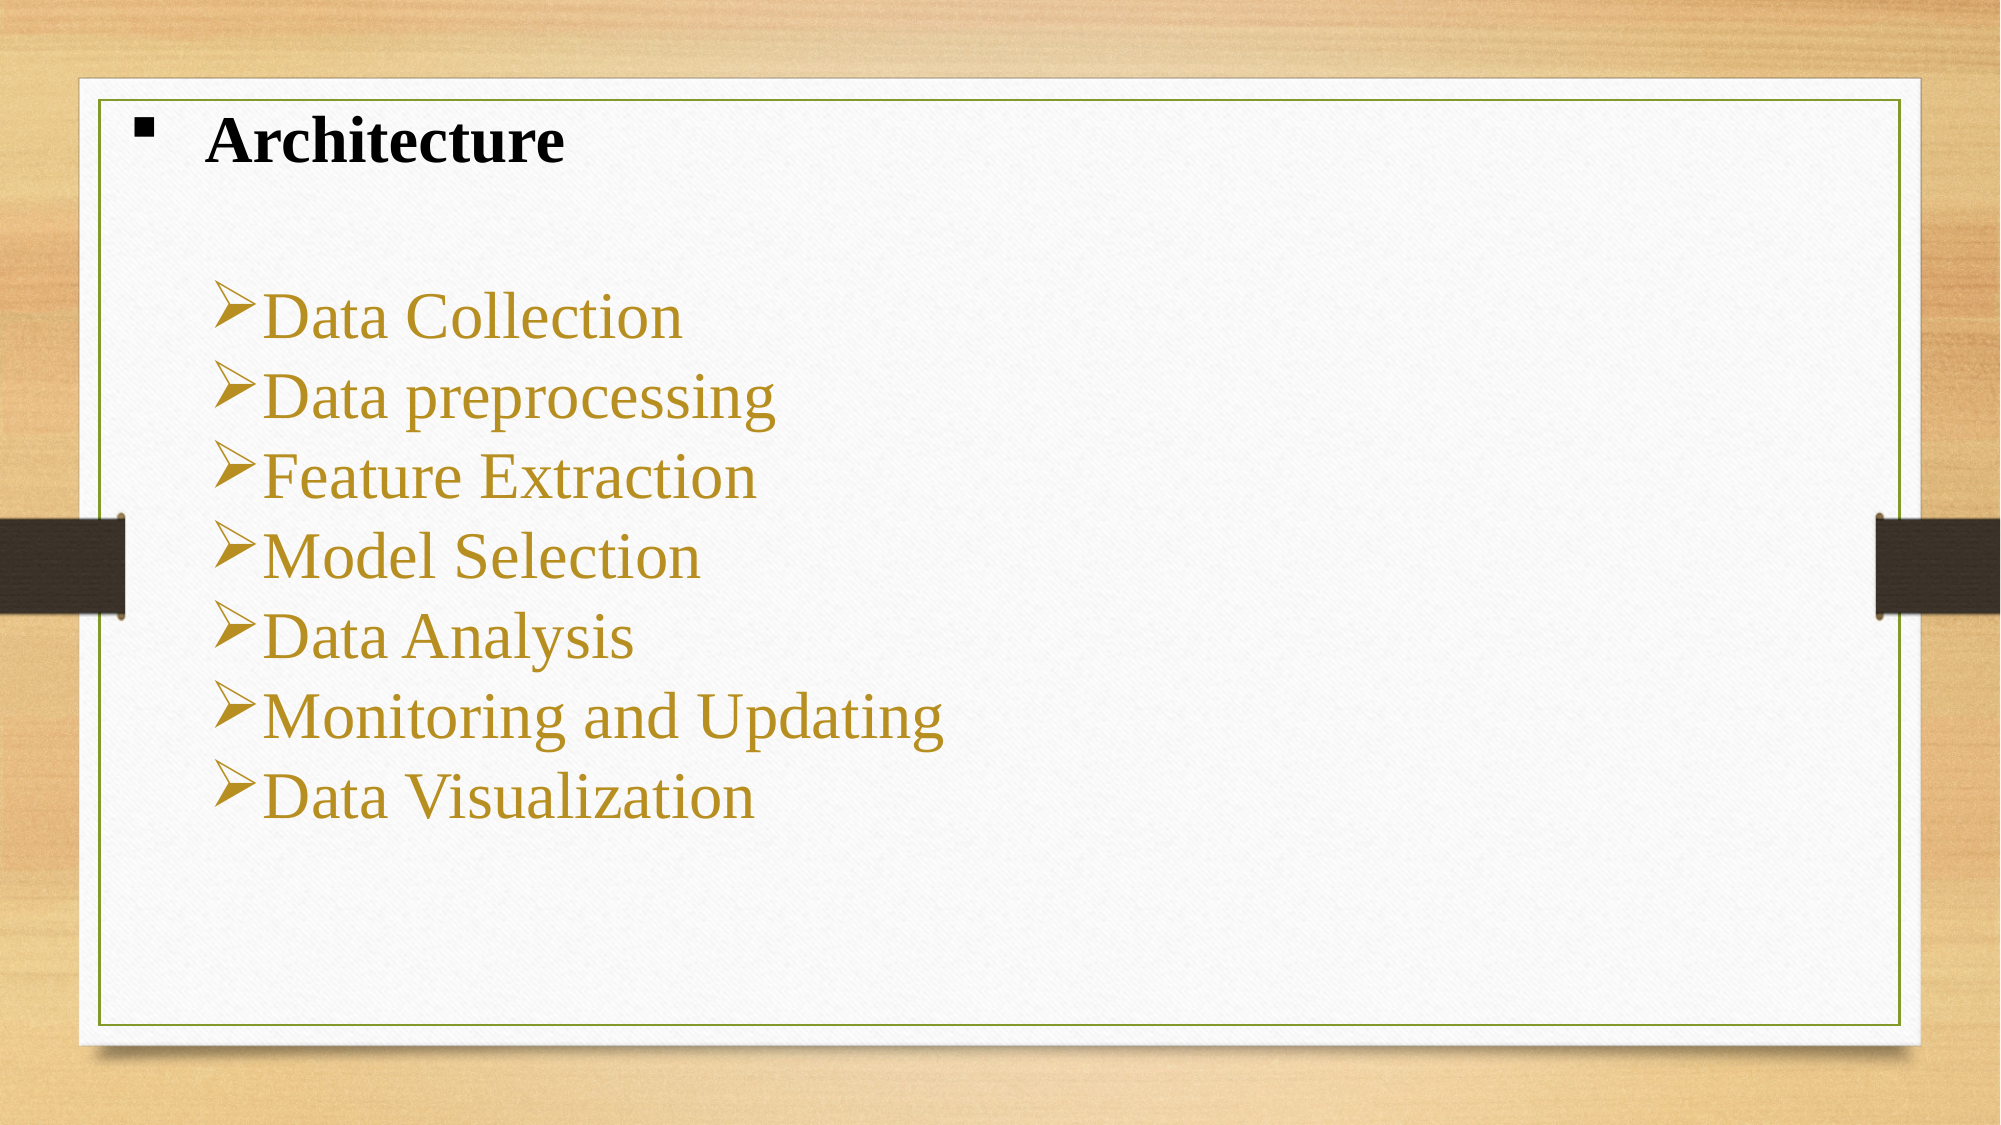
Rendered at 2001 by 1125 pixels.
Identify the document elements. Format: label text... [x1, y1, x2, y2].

text_box Architecture [114, 88, 909, 183]
text_box Data Collection Data preprocessing Feature Extraction Model Selection Data Analysis Monitoring and Updating Data Visualization [194, 264, 1742, 885]
picture [0, 0, 2001, 1125]
